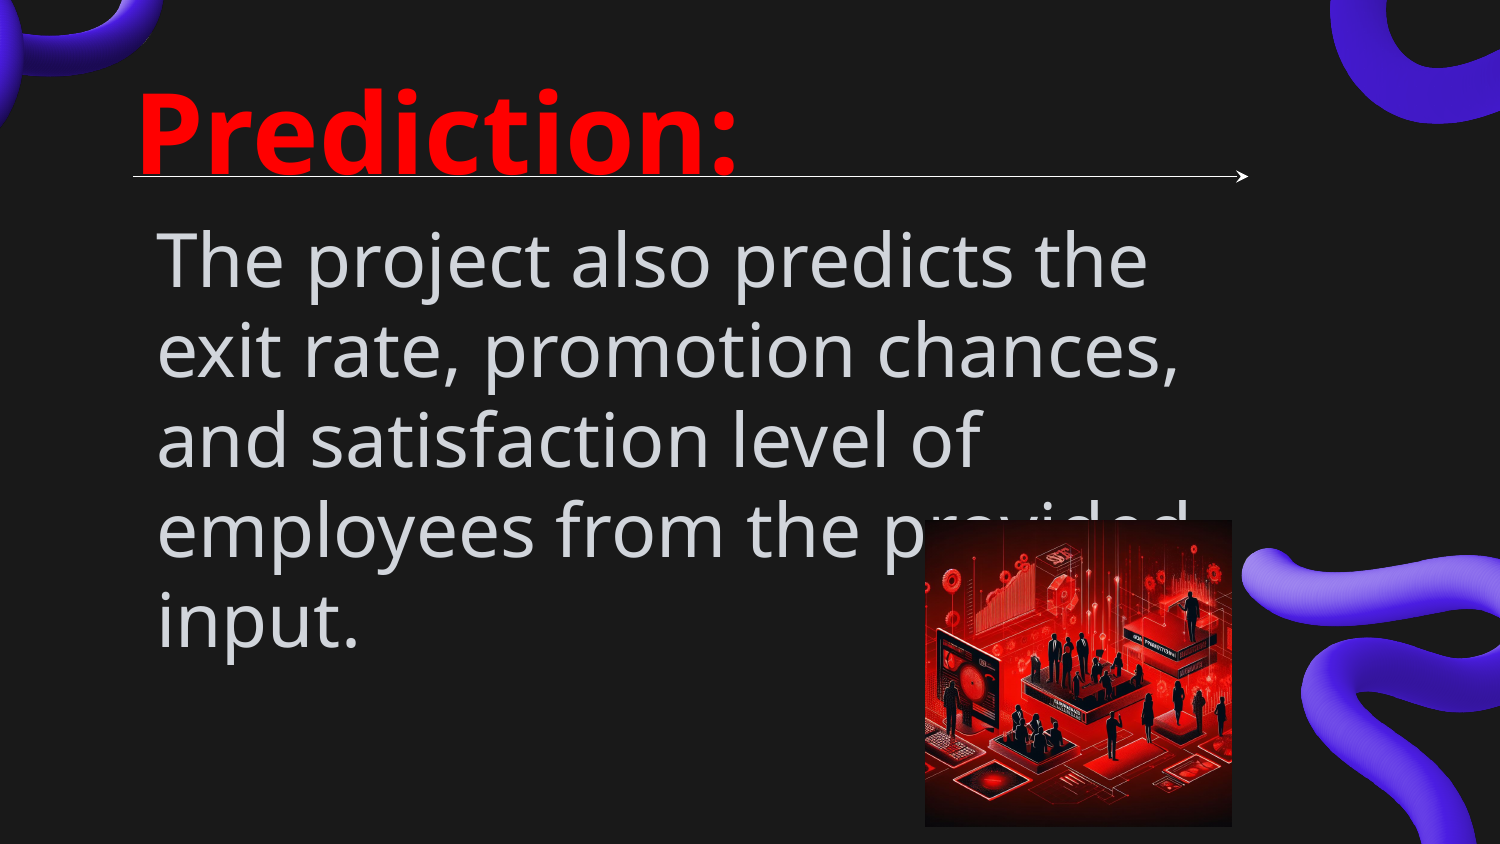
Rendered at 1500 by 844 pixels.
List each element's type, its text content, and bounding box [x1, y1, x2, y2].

picture [925, 442, 1500, 844]
picture [0, 0, 178, 212]
text_box Prediction: [118, 47, 1382, 142]
picture [1330, 0, 1500, 124]
subtitle The project also predicts the exit rate, promotion chances, and satisfaction level of employees from the provided input. [118, 197, 1222, 504]
